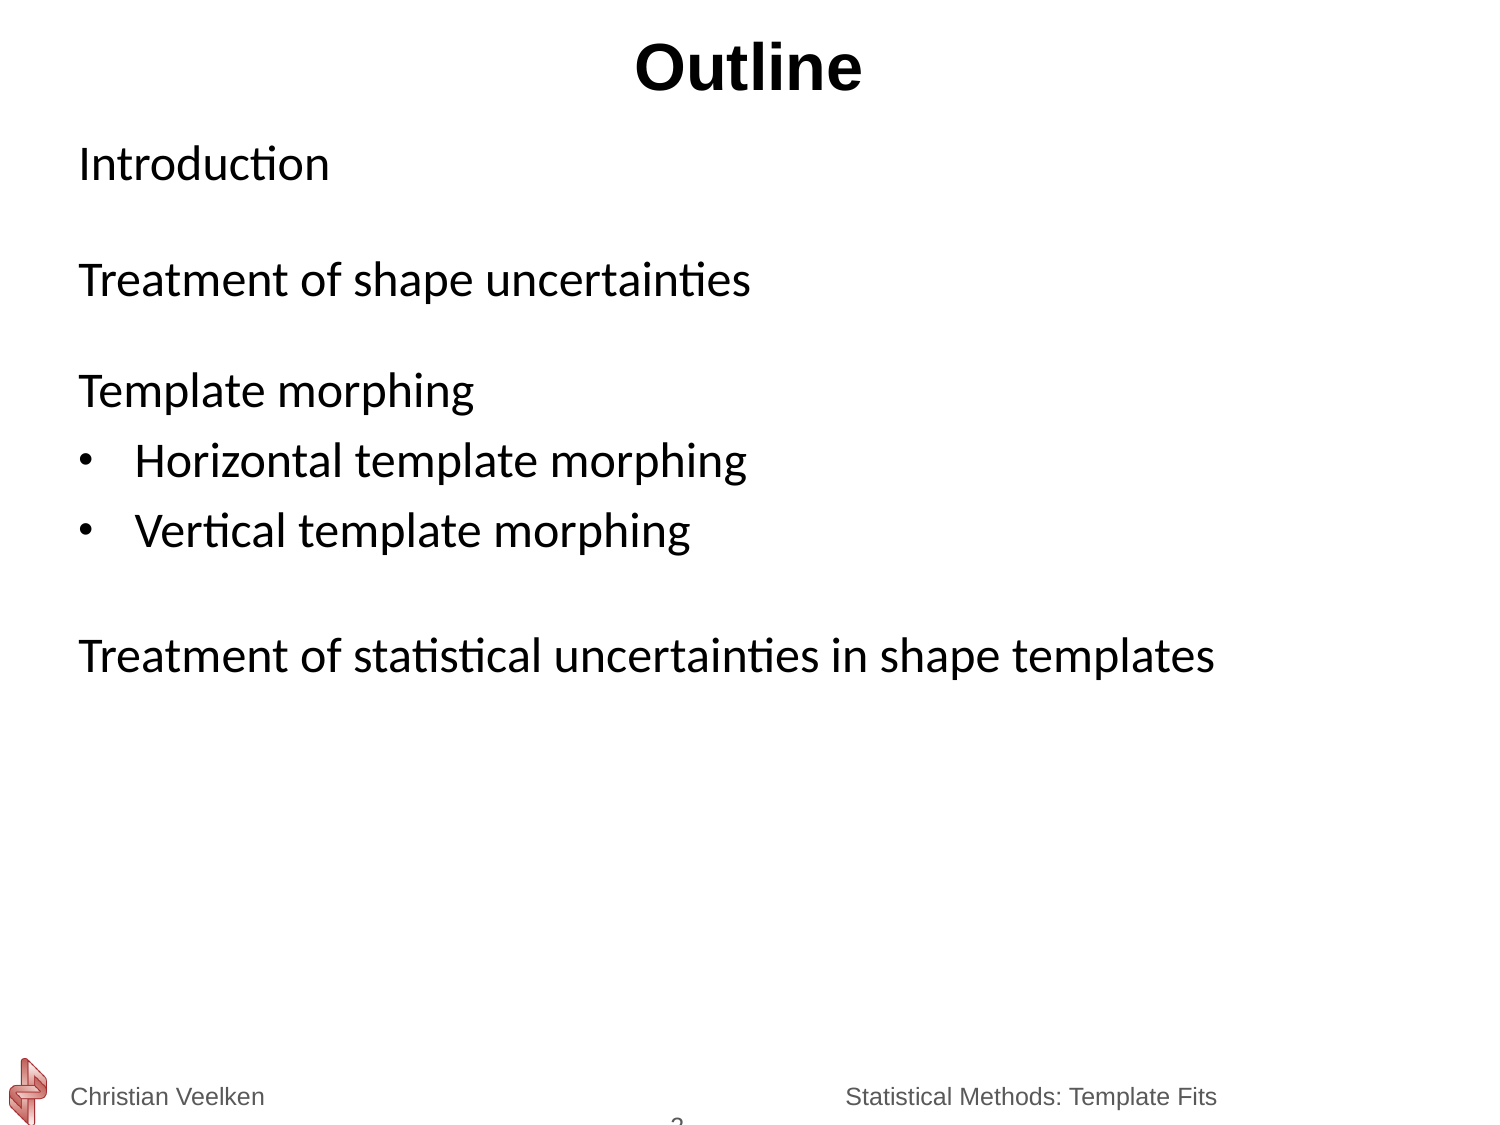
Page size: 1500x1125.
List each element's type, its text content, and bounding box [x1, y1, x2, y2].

text_box Christian Veelken Statistical Methods: Template Fits 2 [79, 1073, 1500, 1125]
text_box Introduction Treatment of shape uncertainties Template morphing Horizontal template morphing Vertical template morphing Treatment of statistical uncertainties in shape templates [78, 135, 1464, 684]
text_box Outline [56, 31, 1442, 106]
picture [0, 1040, 79, 1125]
